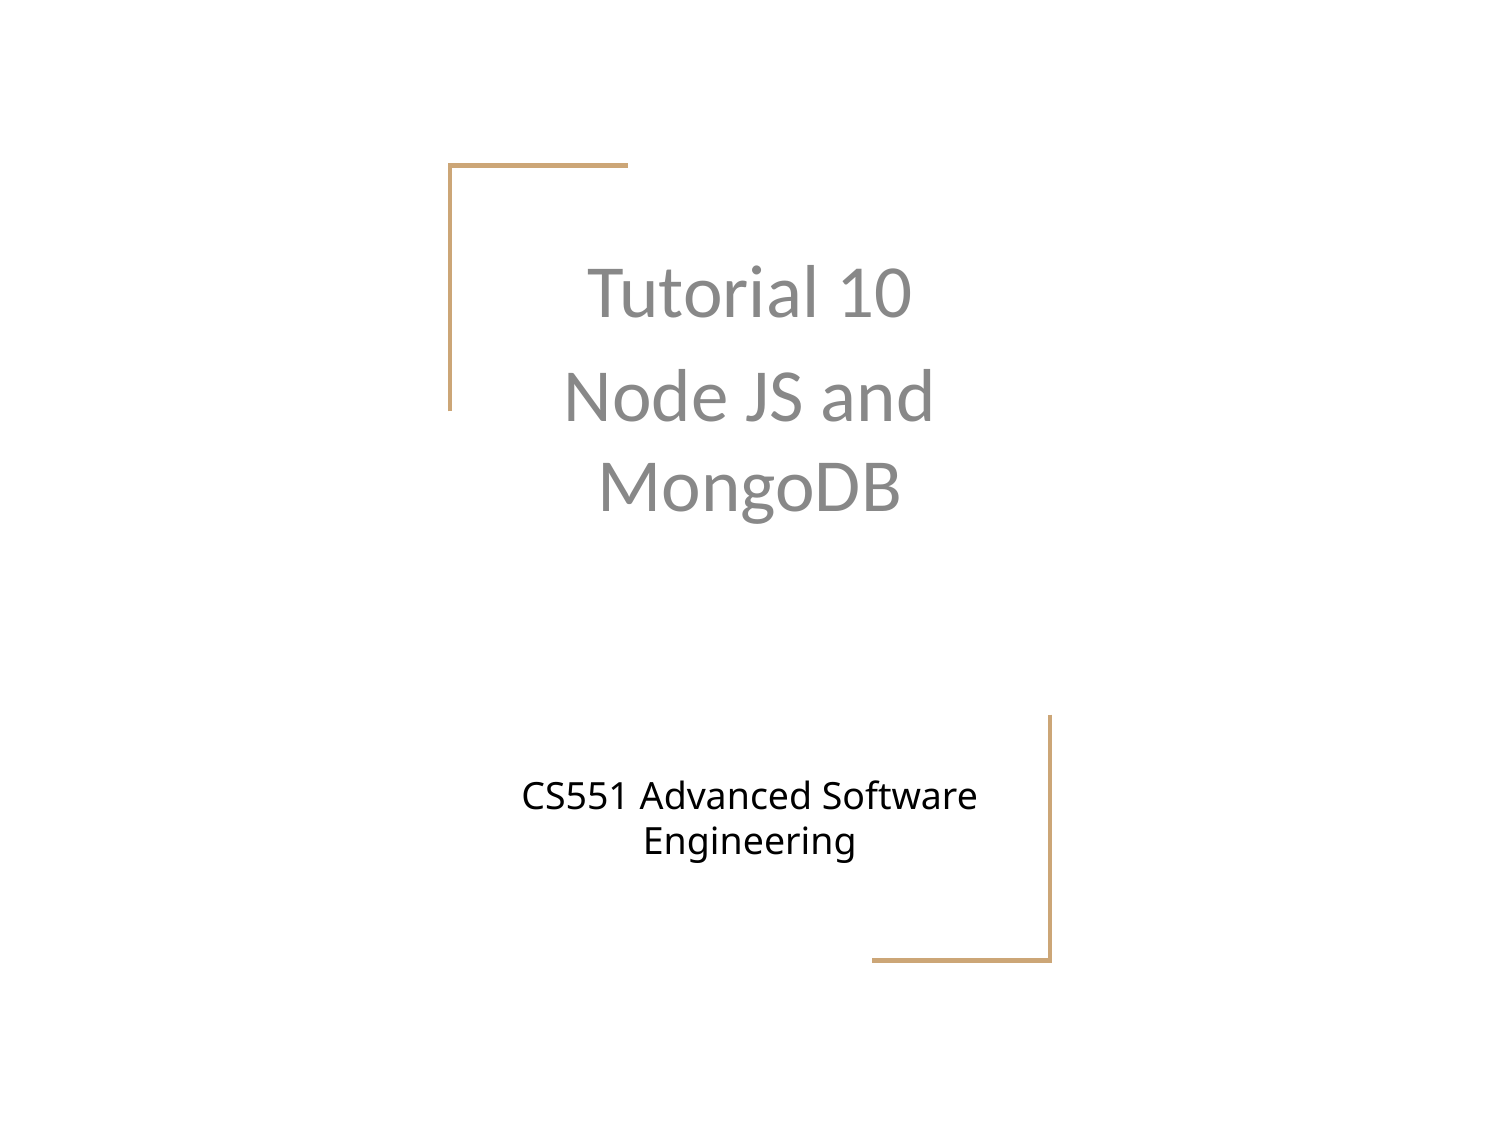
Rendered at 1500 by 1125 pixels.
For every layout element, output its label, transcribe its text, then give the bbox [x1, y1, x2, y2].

title CS551 Advanced Software Engineering [499, 709, 1001, 926]
subtitle Tutorial 10 Node JS and MongoDB [457, 235, 1043, 620]
